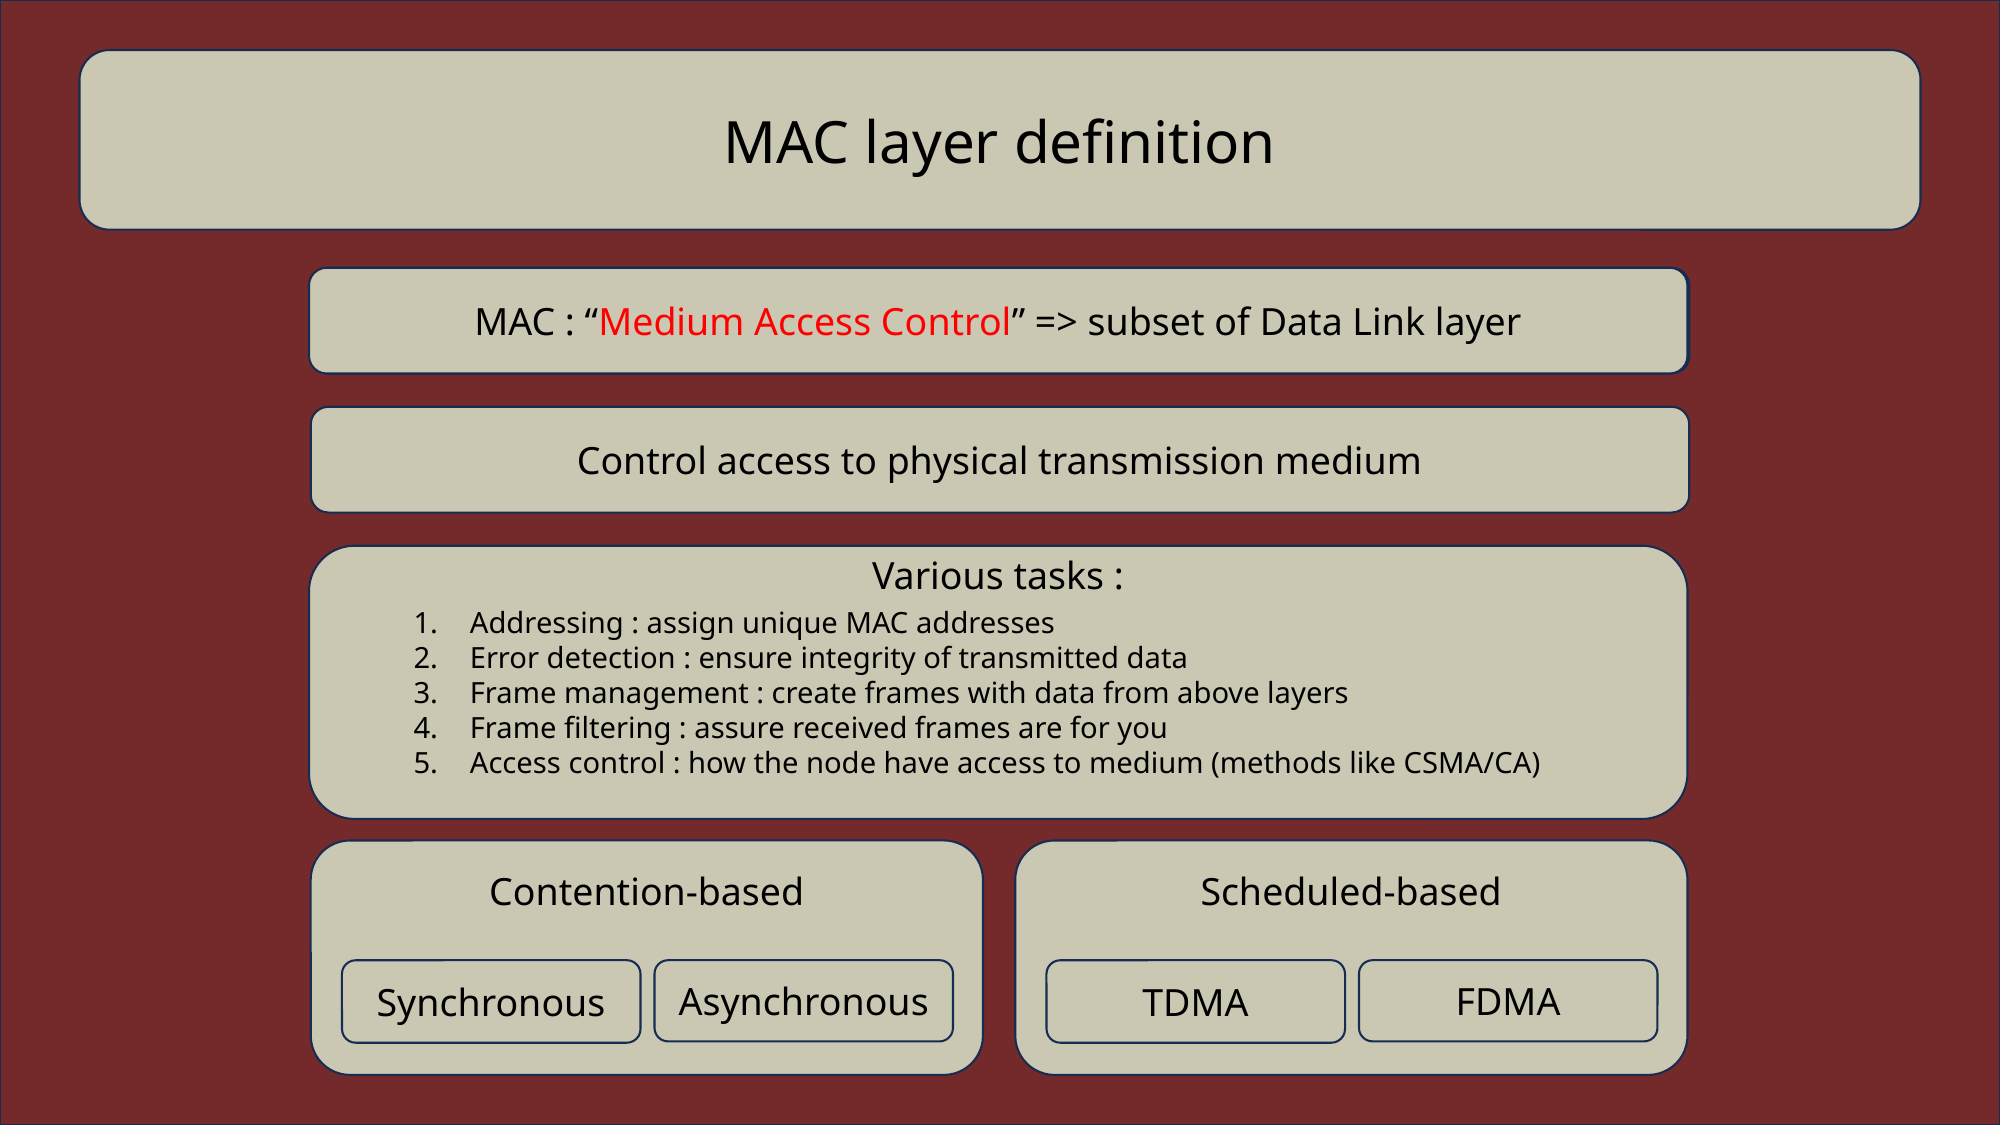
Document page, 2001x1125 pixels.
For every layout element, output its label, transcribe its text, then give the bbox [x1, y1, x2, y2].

slide_number 6 [1412, 1042, 1863, 1103]
text_box Addressing : assign unique MAC addresses Error detection : ensure integrity of transmitted data Frame management : create frames with data from above layers Frame filtering : assure received frames are for you Access control : how the node have access to medium (methods like CSMA/CA) [398, 597, 1662, 787]
text_box Scheduled-based [1015, 840, 1688, 1075]
text_box Various tasks : [308, 545, 1688, 819]
text_box FDMA [1358, 960, 1658, 1042]
text_box Asynchronous [654, 960, 954, 1042]
text_box MAC : “Medium Access Control” => subset of Data Link layer [308, 267, 1688, 374]
text_box Control access to physical transmission medium [310, 406, 1690, 513]
text_box TDMA [1046, 960, 1346, 1043]
text_box Synchronous [341, 960, 641, 1043]
text_box [0, 0, 2000, 1125]
text_box Contention-based [310, 840, 983, 1075]
text_box MAC layer definition [79, 50, 1921, 230]
